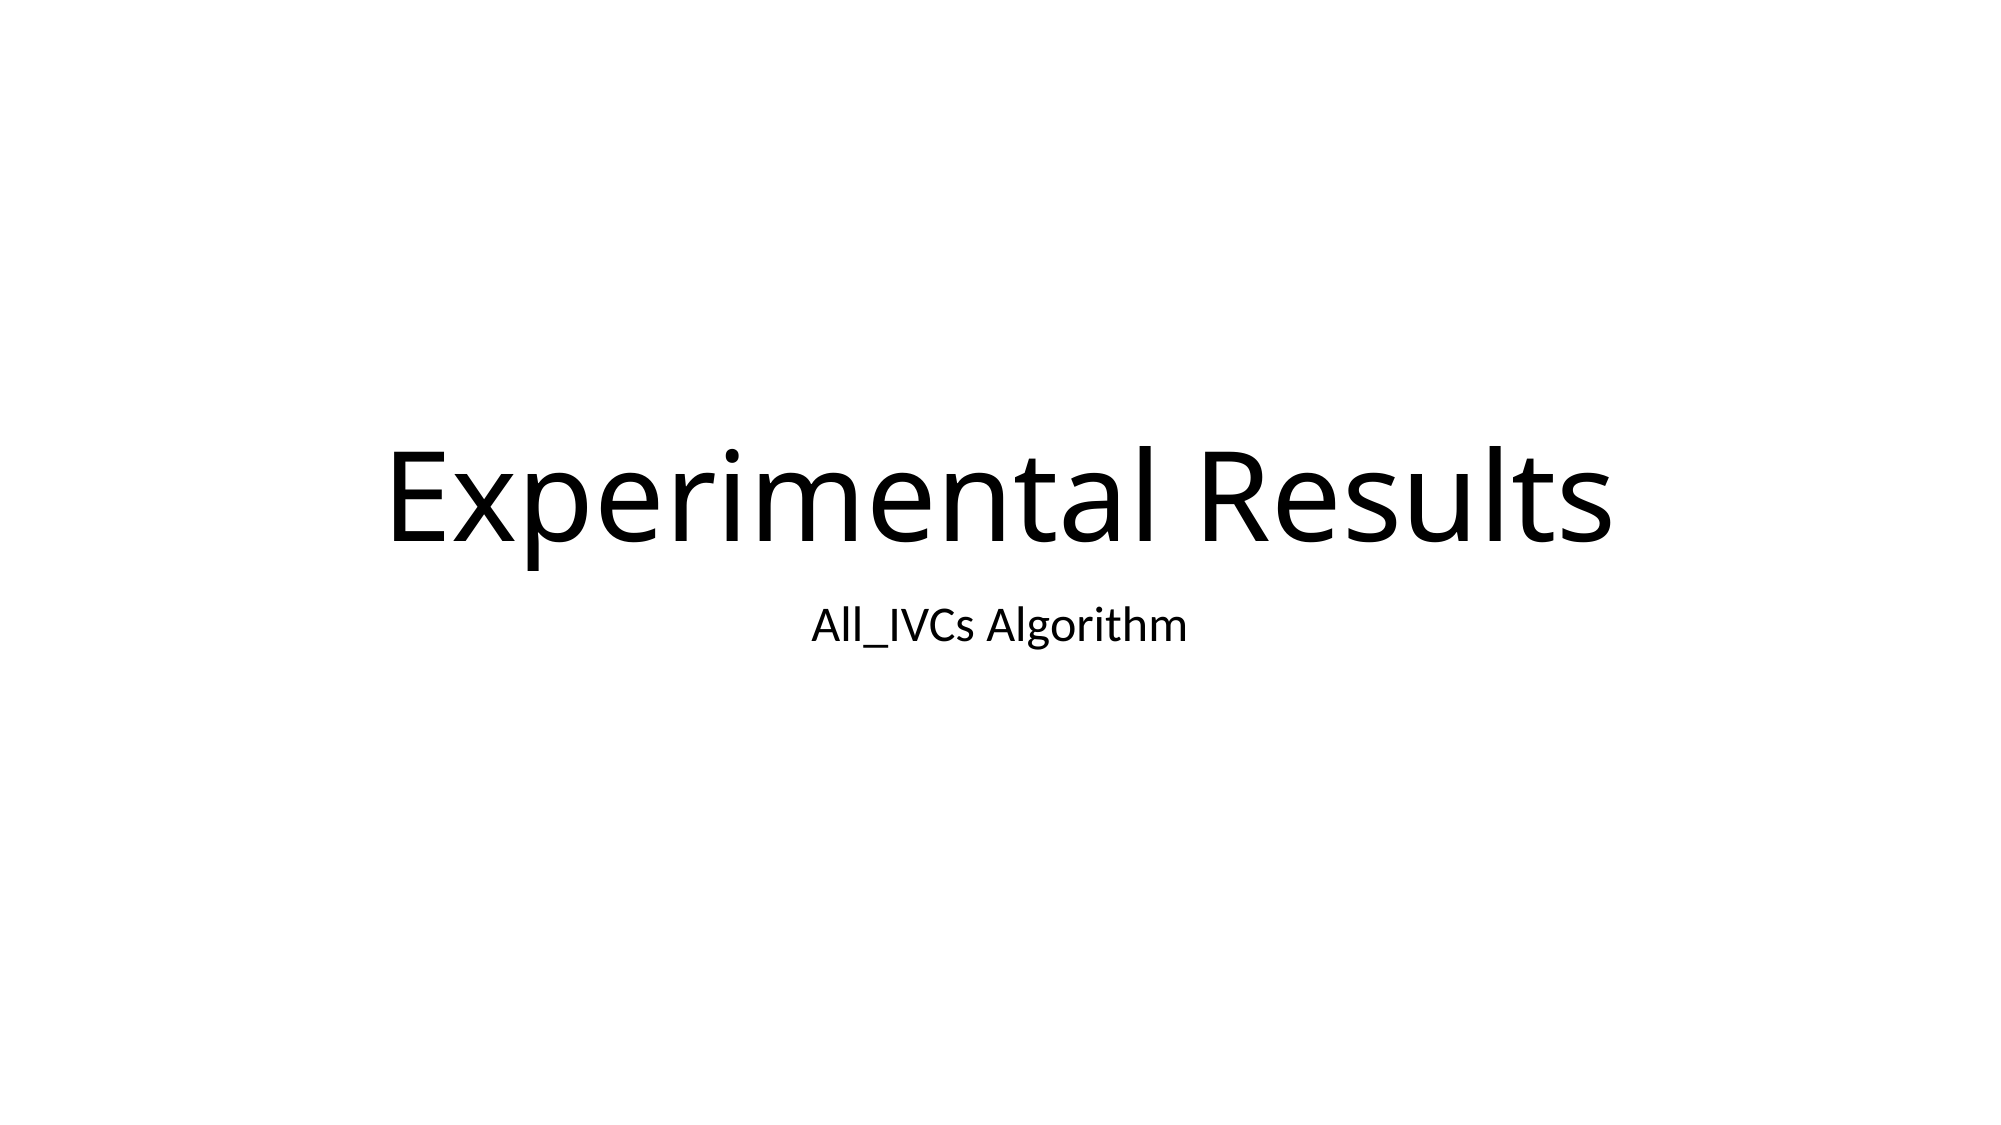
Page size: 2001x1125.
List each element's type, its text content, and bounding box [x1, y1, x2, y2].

subtitle All_IVCs Algorithm [249, 590, 1750, 863]
title Experimental Results [249, 184, 1750, 576]
